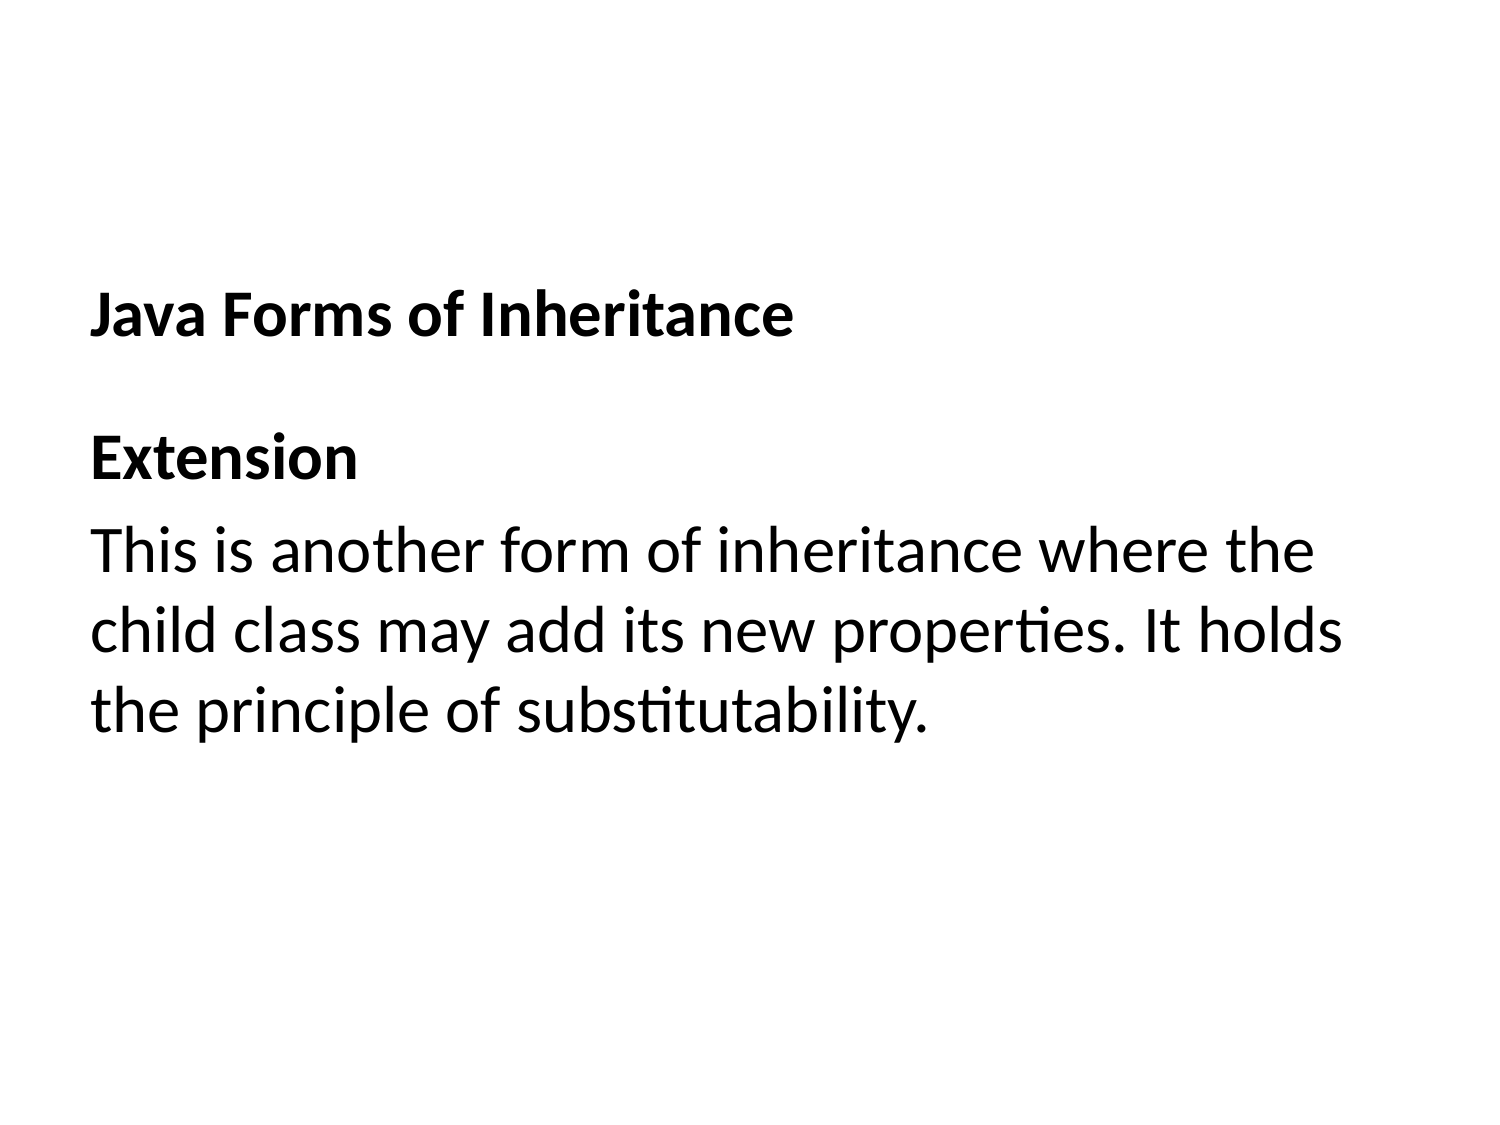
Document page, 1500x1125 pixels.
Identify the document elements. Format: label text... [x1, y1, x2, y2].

list Java Forms of Inheritance Extension This is another form of inheritance where the child class may add its new properties. It holds the principle of substitutability. [75, 262, 1425, 1005]
